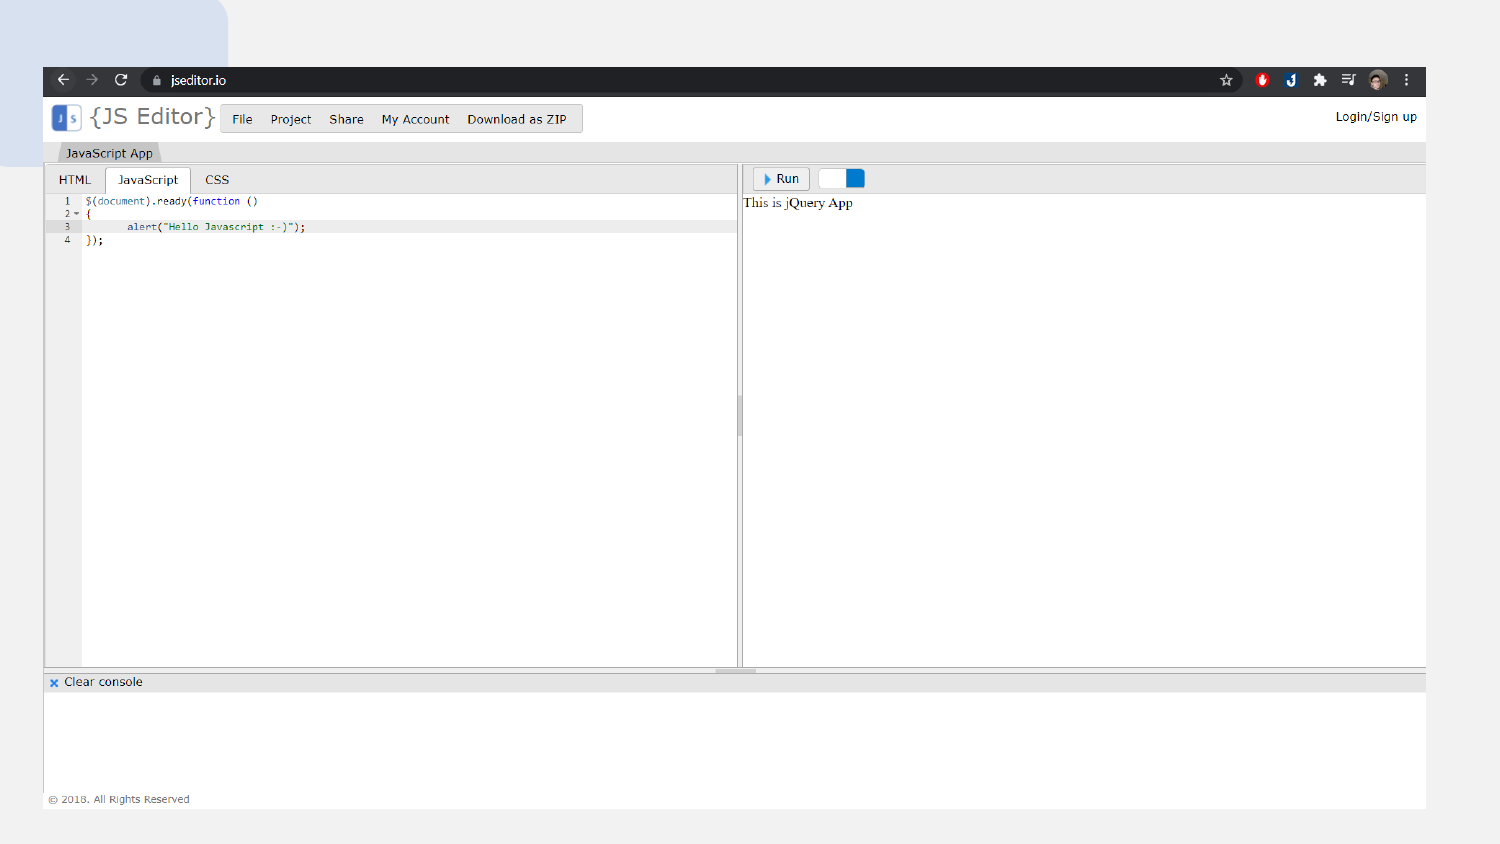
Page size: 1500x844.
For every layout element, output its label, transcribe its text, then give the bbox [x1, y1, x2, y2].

title LẬP TRÌNH JAVASCRIPT [97, 58, 1440, 178]
picture [43, 67, 1426, 809]
